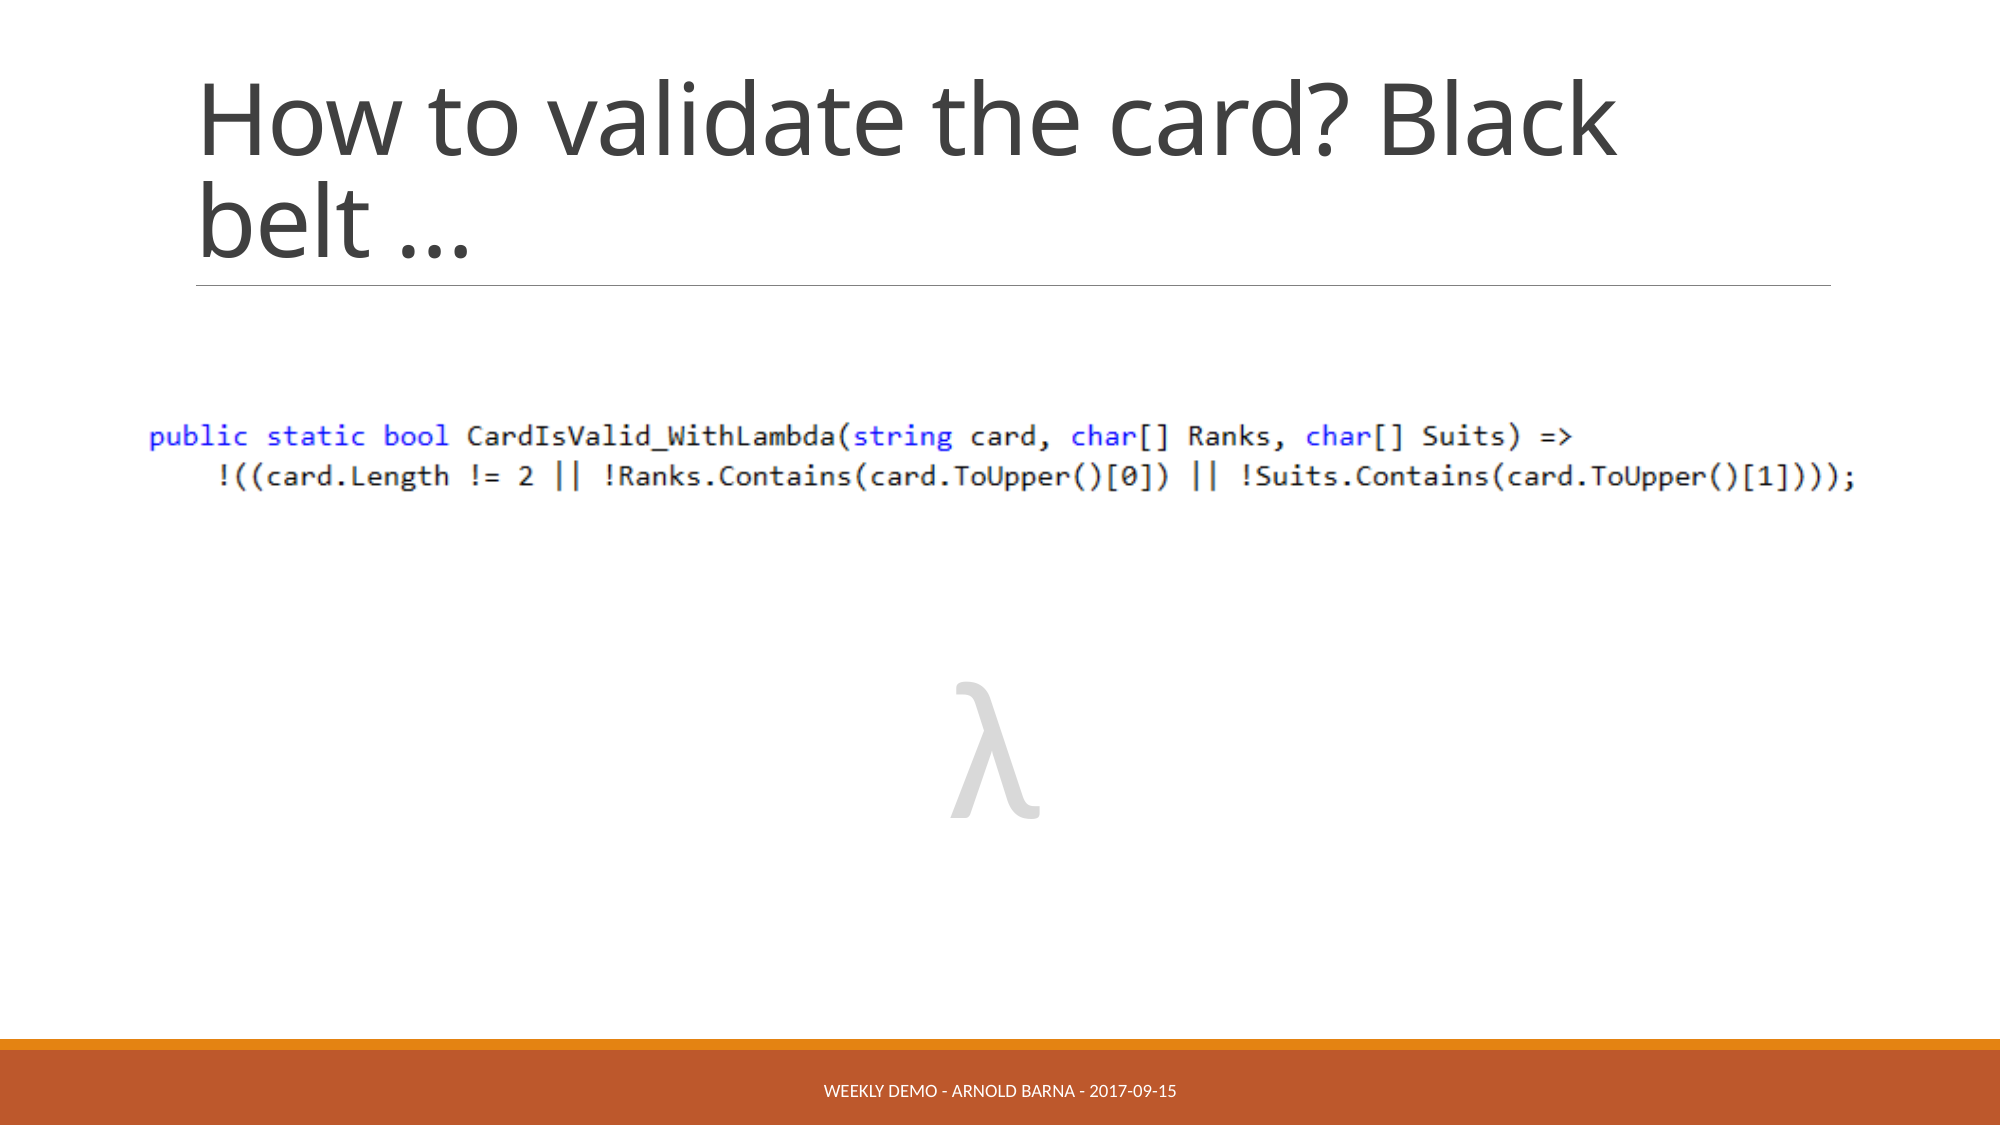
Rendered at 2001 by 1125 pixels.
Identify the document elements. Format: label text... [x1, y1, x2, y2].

title How to validate the card? Black belt … [180, 47, 1830, 285]
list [138, 418, 1871, 502]
footer Weekly demo - Arnold BARNA - 2017-09-15 [604, 1059, 1396, 1120]
text_box λ [932, 610, 1068, 866]
